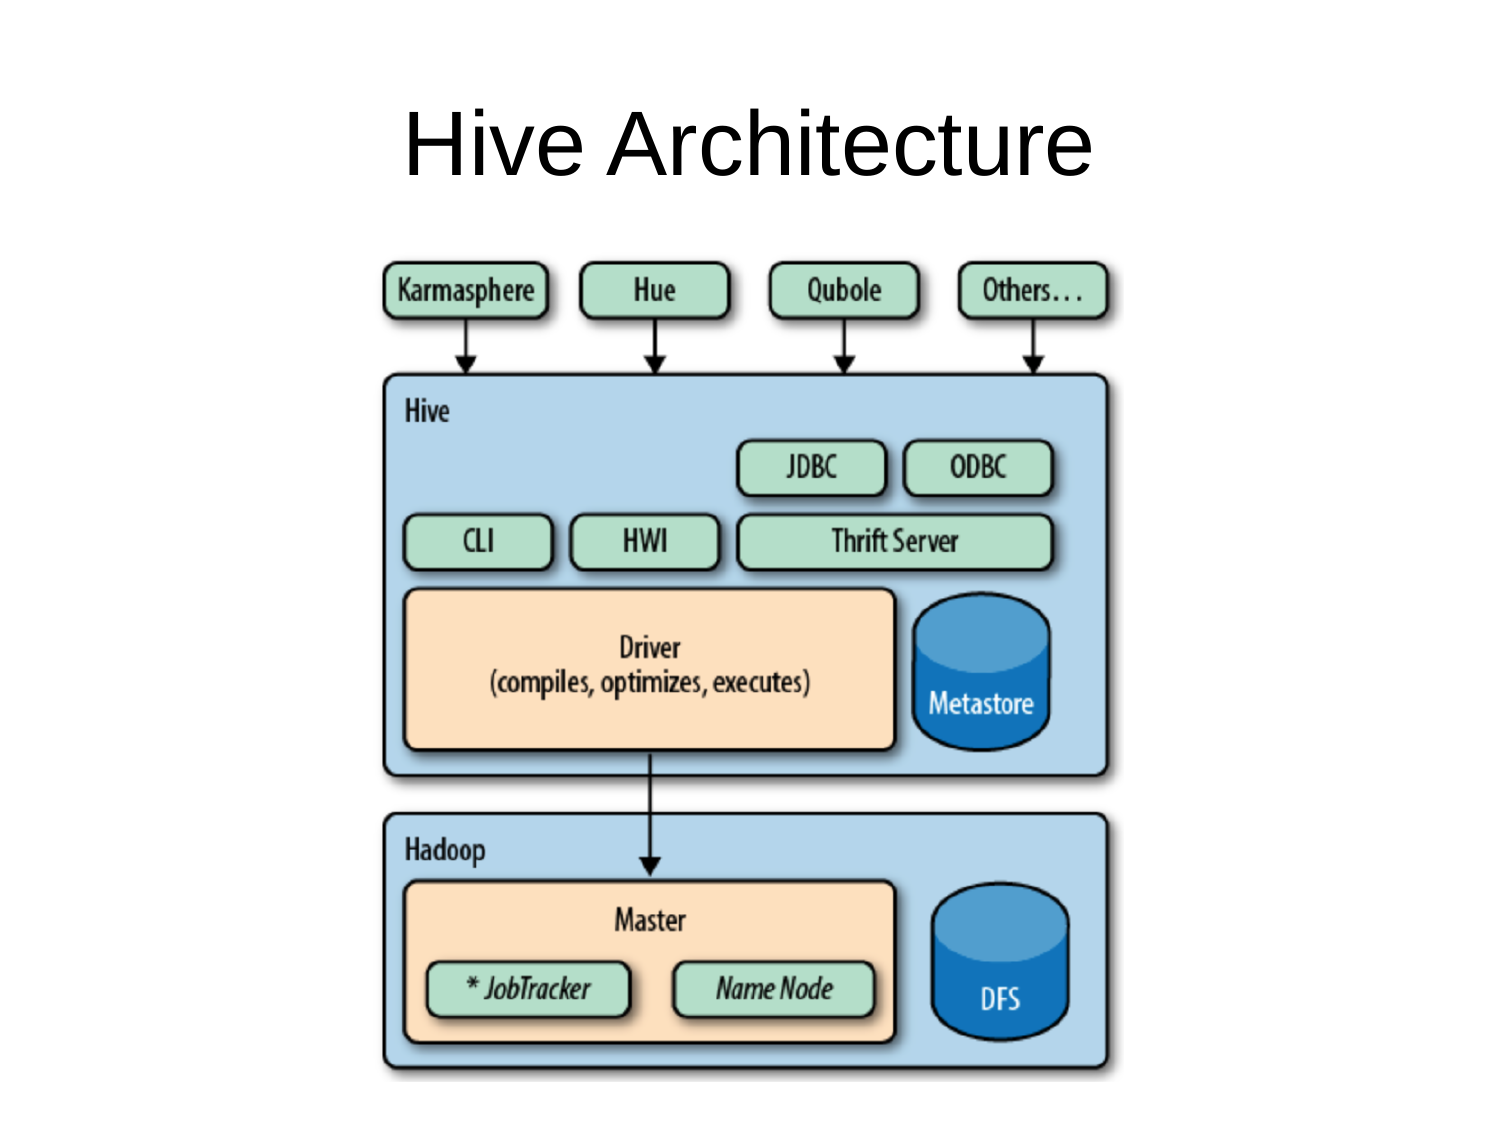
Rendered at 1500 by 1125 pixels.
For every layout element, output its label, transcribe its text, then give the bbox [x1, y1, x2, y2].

picture [364, 246, 1124, 1082]
title Hive Architecture [75, 45, 1425, 233]
